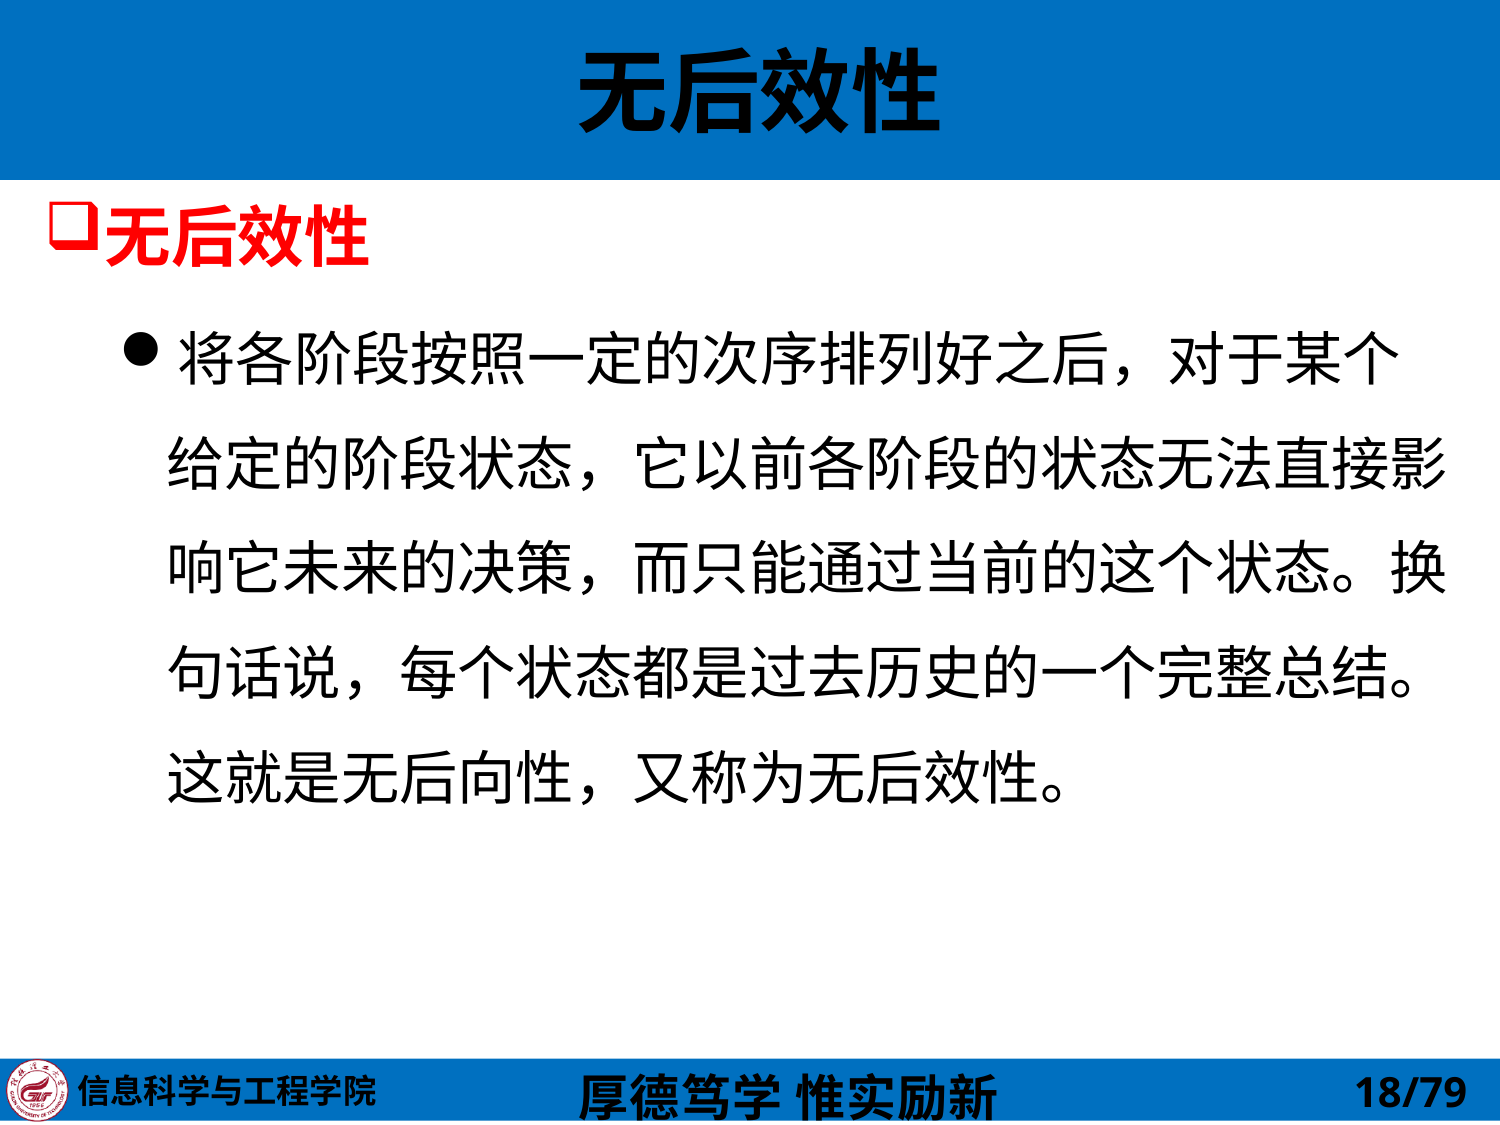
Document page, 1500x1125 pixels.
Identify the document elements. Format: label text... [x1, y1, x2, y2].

title 无后效性 [85, 0, 1436, 183]
list 无后效性 将各阶段按照一定的次序排列好之后，对于某个给定的阶段状态，它以前各阶段的状态无法直接影响它未来的决策，而只能通过当前的这个状态。换句话说，每个状态都是过去历史的一个完整总结。这就是无后向性，又称为无后效性。 [29, 187, 1471, 1046]
picture [5, 1058, 69, 1122]
slide_number 18/79 [1132, 1058, 1483, 1121]
